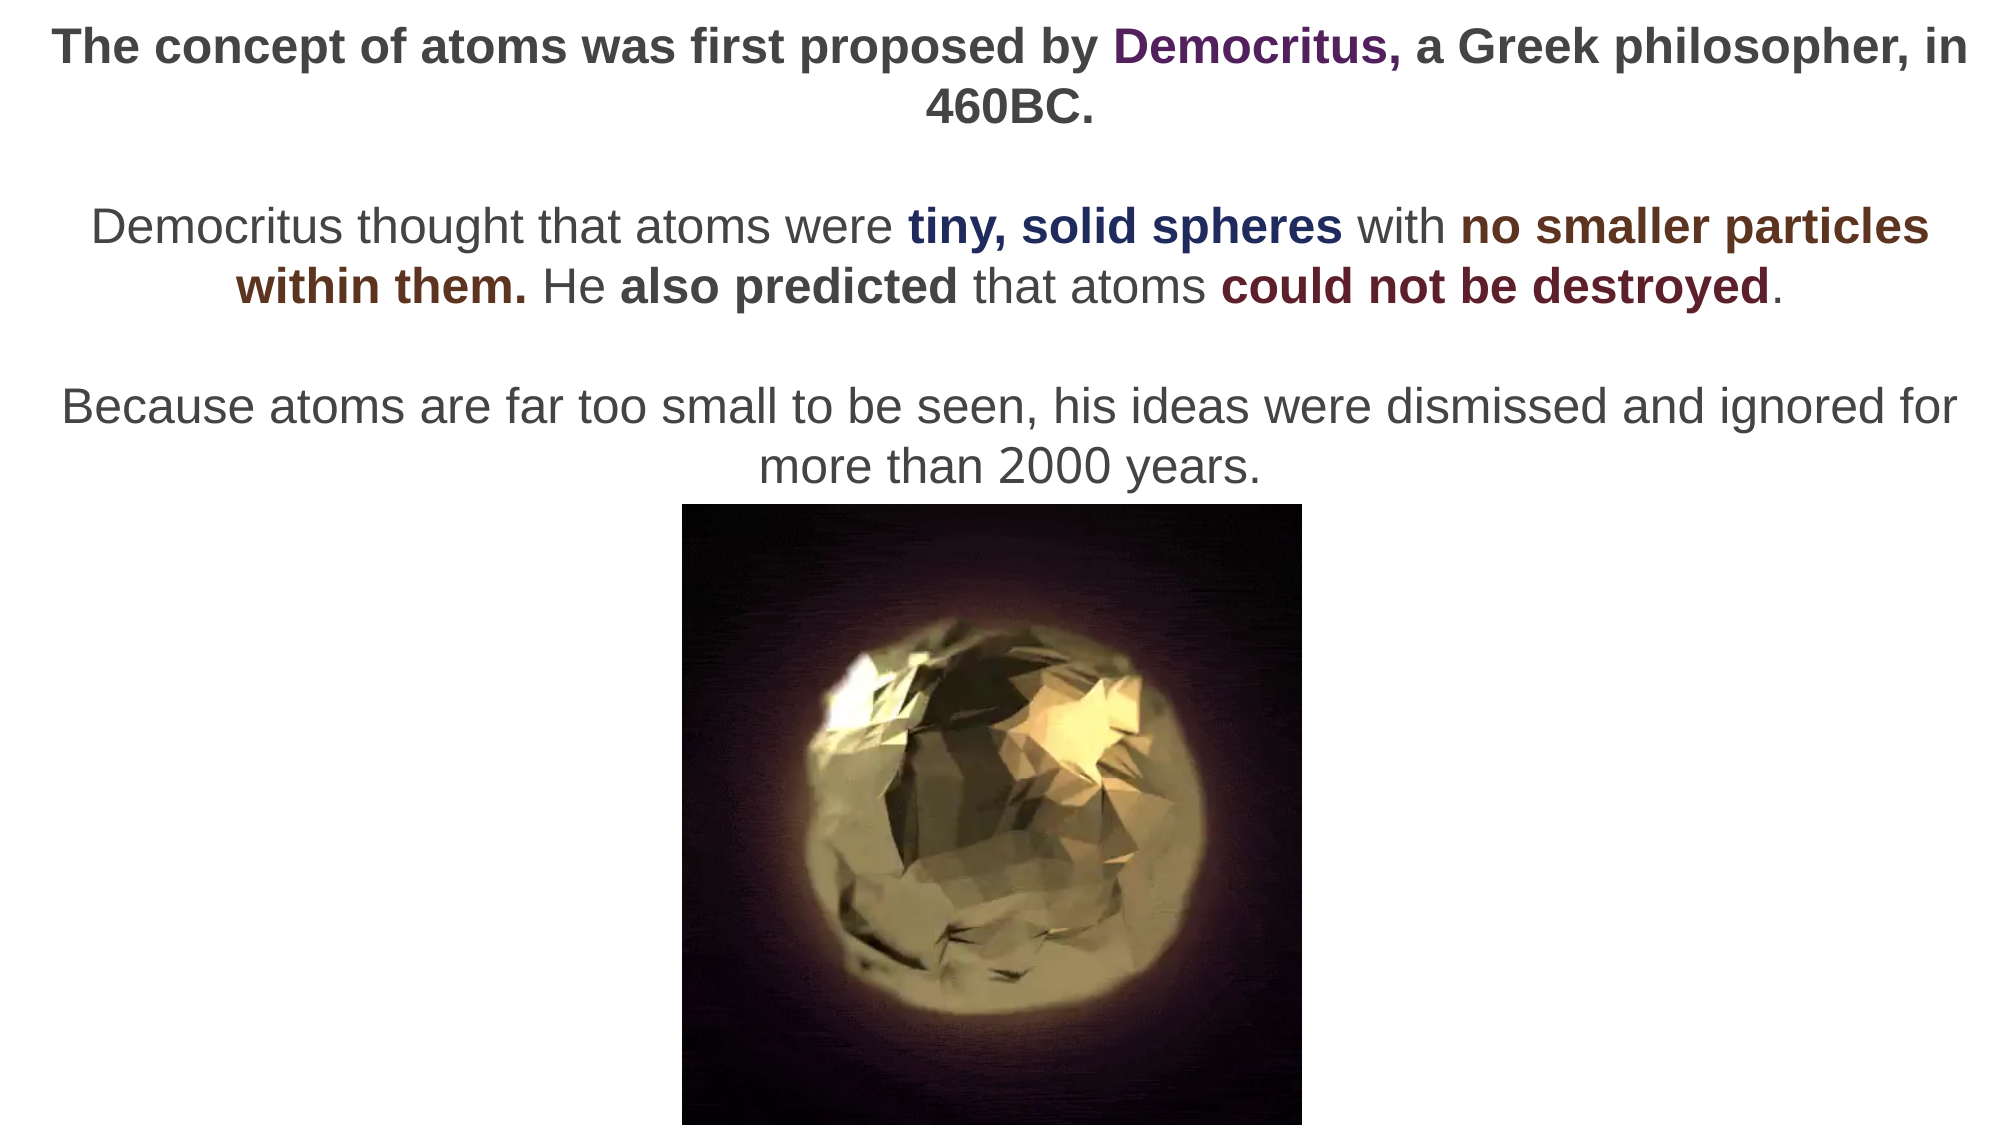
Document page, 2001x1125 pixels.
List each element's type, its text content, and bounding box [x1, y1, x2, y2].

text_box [681, 504, 1303, 1125]
text_box The concept of atoms was first proposed by Democritus, a Greek philosopher, in 460BC. Democritus thought that atoms were tiny, solid spheres with no smaller particles within them. He also predicted that atoms could not be destroyed. Because atoms are far too small to be seen, his ideas were dismissed and ignored for more than 2000 years. [20, 6, 2000, 502]
